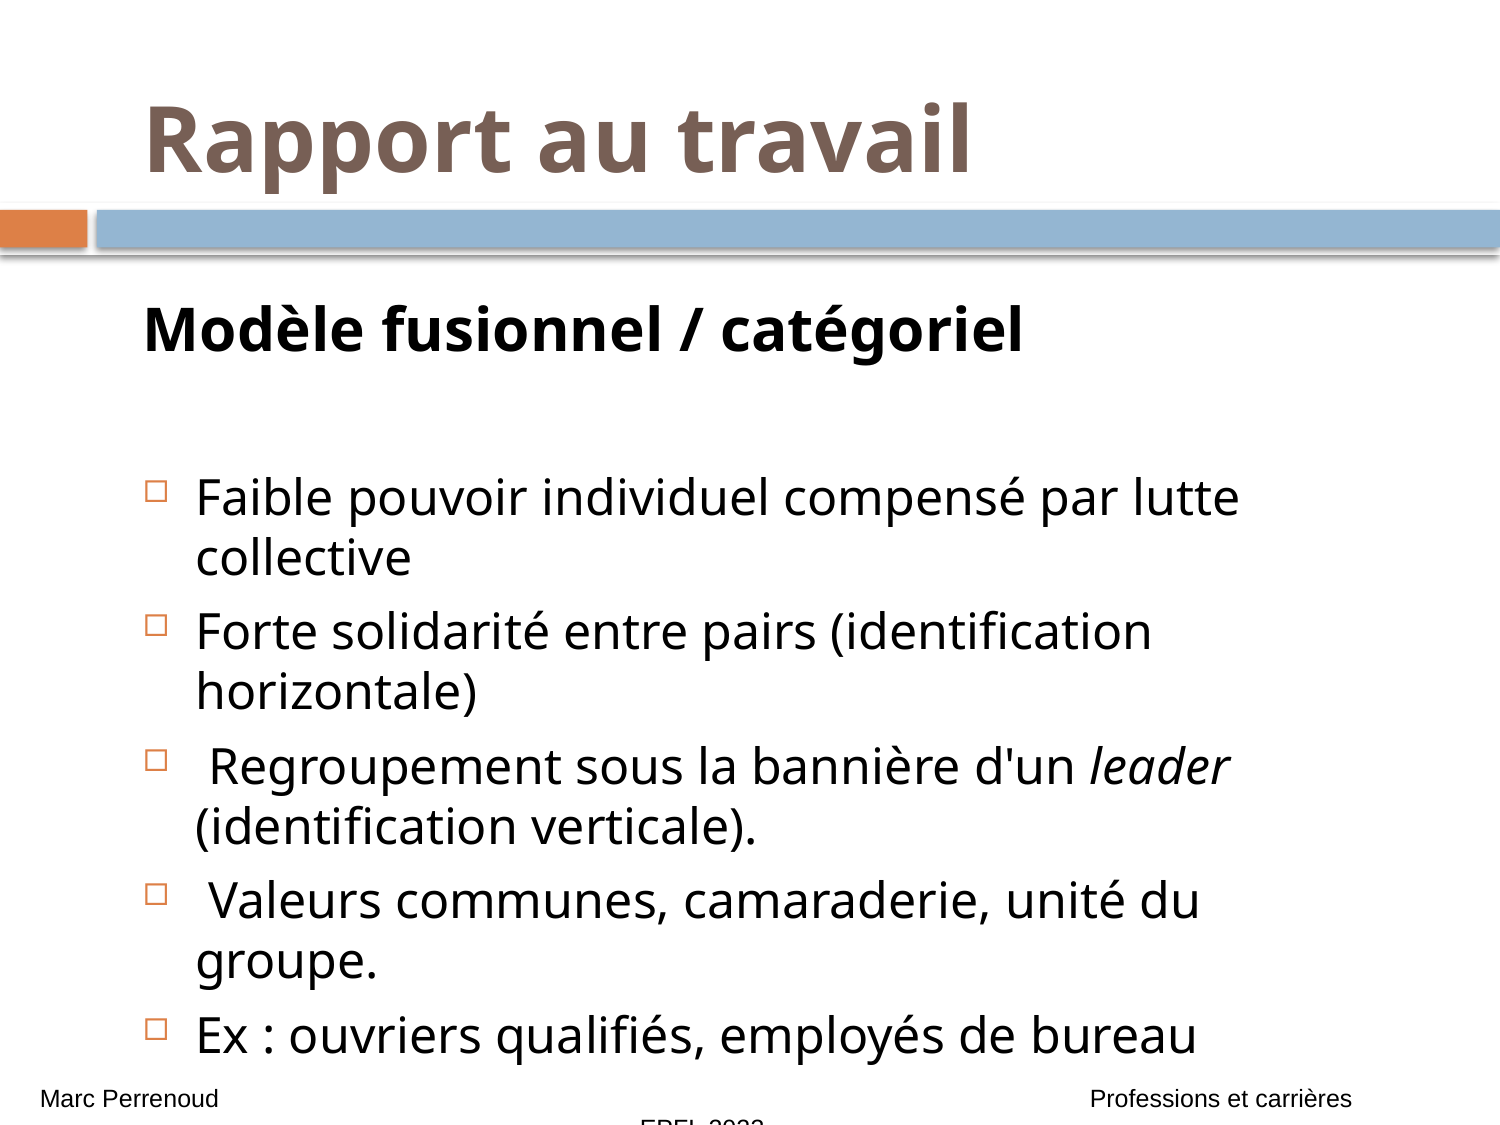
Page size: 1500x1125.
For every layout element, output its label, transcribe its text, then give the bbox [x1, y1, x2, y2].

text_box Marc Perrenoud Professions et carrières EPFL 2023 [24, 1074, 1475, 1125]
title Rapport au travail [127, 75, 1372, 197]
list Modèle fusionnel / catégoriel Faible pouvoir individuel compensé par lutte collective Forte solidarité entre pairs (identification horizontale) Regroupement sous la bannière d'un leader (identification verticale). Valeurs communes, camaraderie, unité du groupe. Ex : ouvriers qualifiés, employés de bureau [127, 283, 1372, 965]
